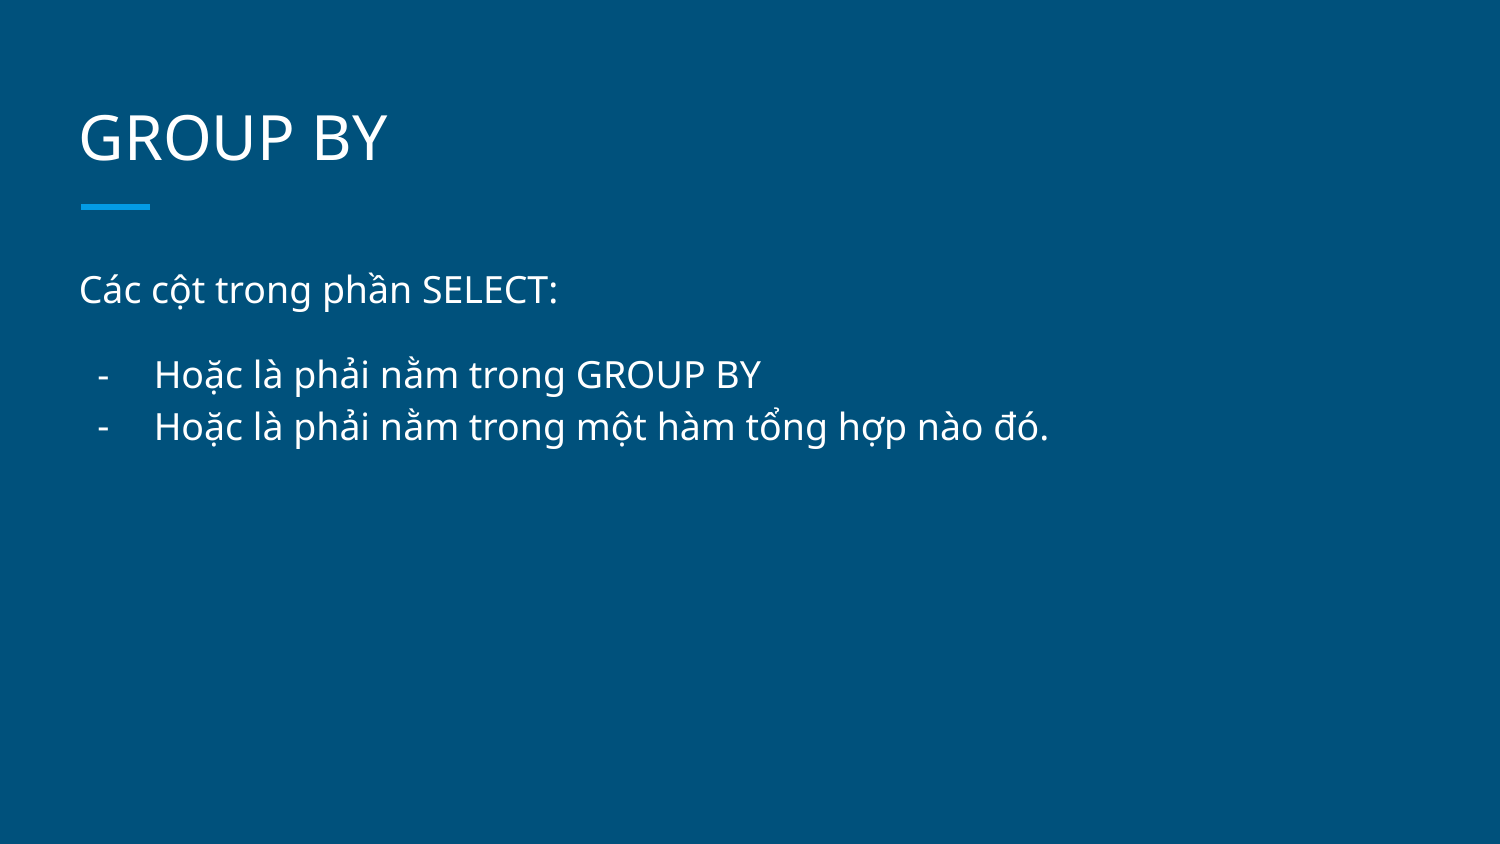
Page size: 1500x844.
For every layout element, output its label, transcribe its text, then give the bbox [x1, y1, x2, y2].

title GROUP BY [63, 75, 1437, 188]
list Các cột trong phần SELECT: Hoặc là phải nằm trong GROUP BY Hoặc là phải nằm trong một hàm tổng hợp nào đó. [63, 244, 1437, 750]
